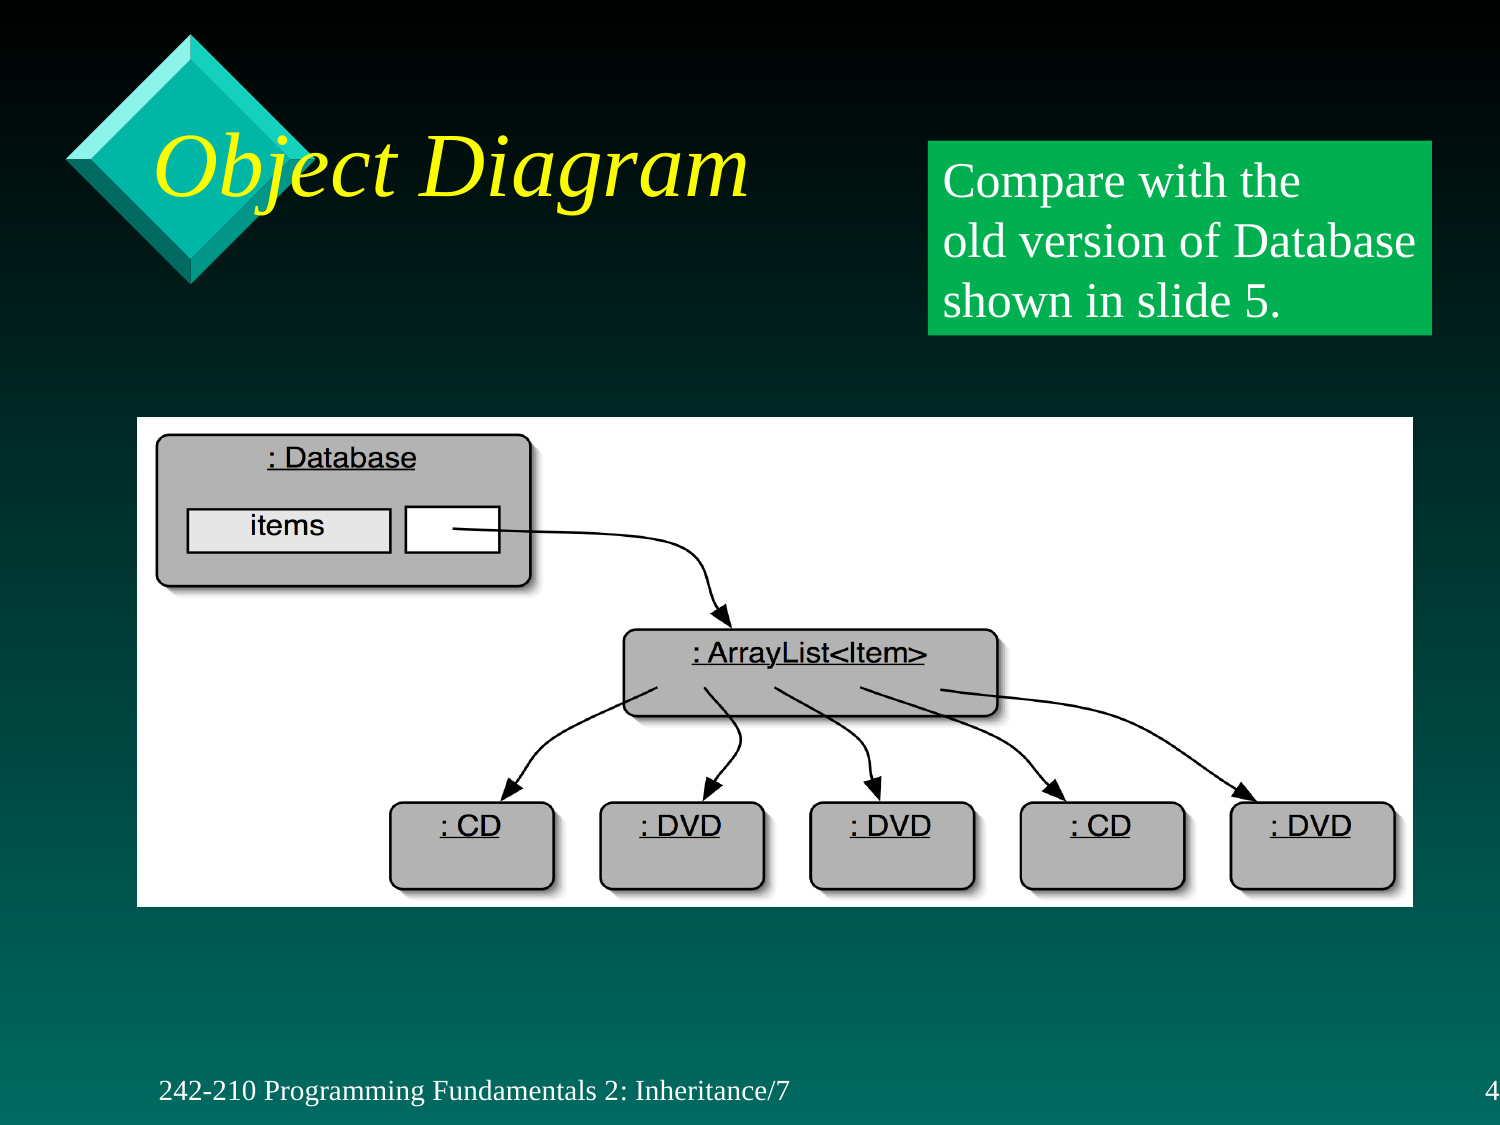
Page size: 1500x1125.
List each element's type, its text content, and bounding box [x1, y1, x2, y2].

title Object Diagram [136, 68, 1415, 251]
text_box Compare with the old version of Database shown in slide 5. [927, 140, 1432, 336]
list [137, 417, 1413, 908]
